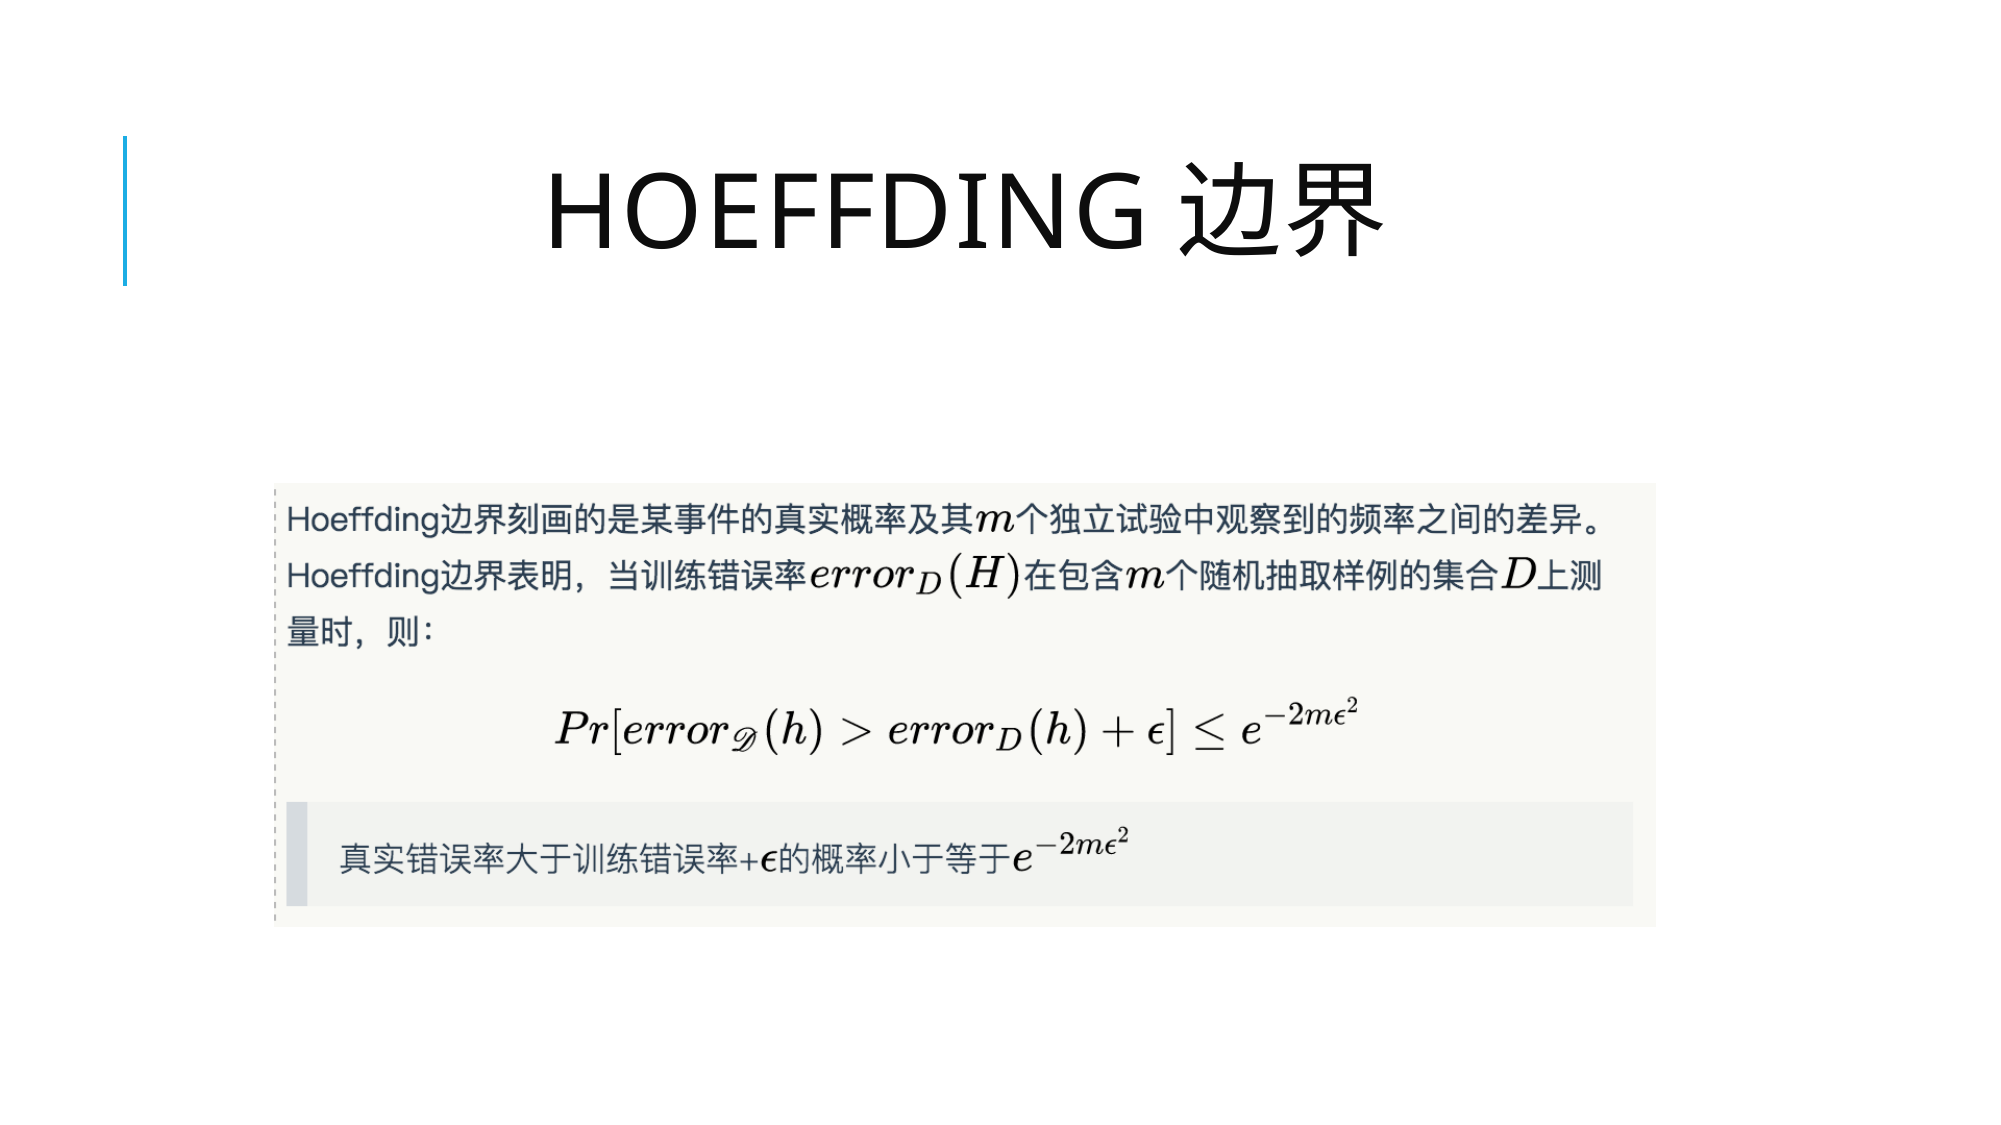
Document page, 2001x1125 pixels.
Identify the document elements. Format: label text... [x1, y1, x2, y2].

title Hoeffding边界 [168, 96, 1763, 342]
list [274, 482, 1657, 927]
